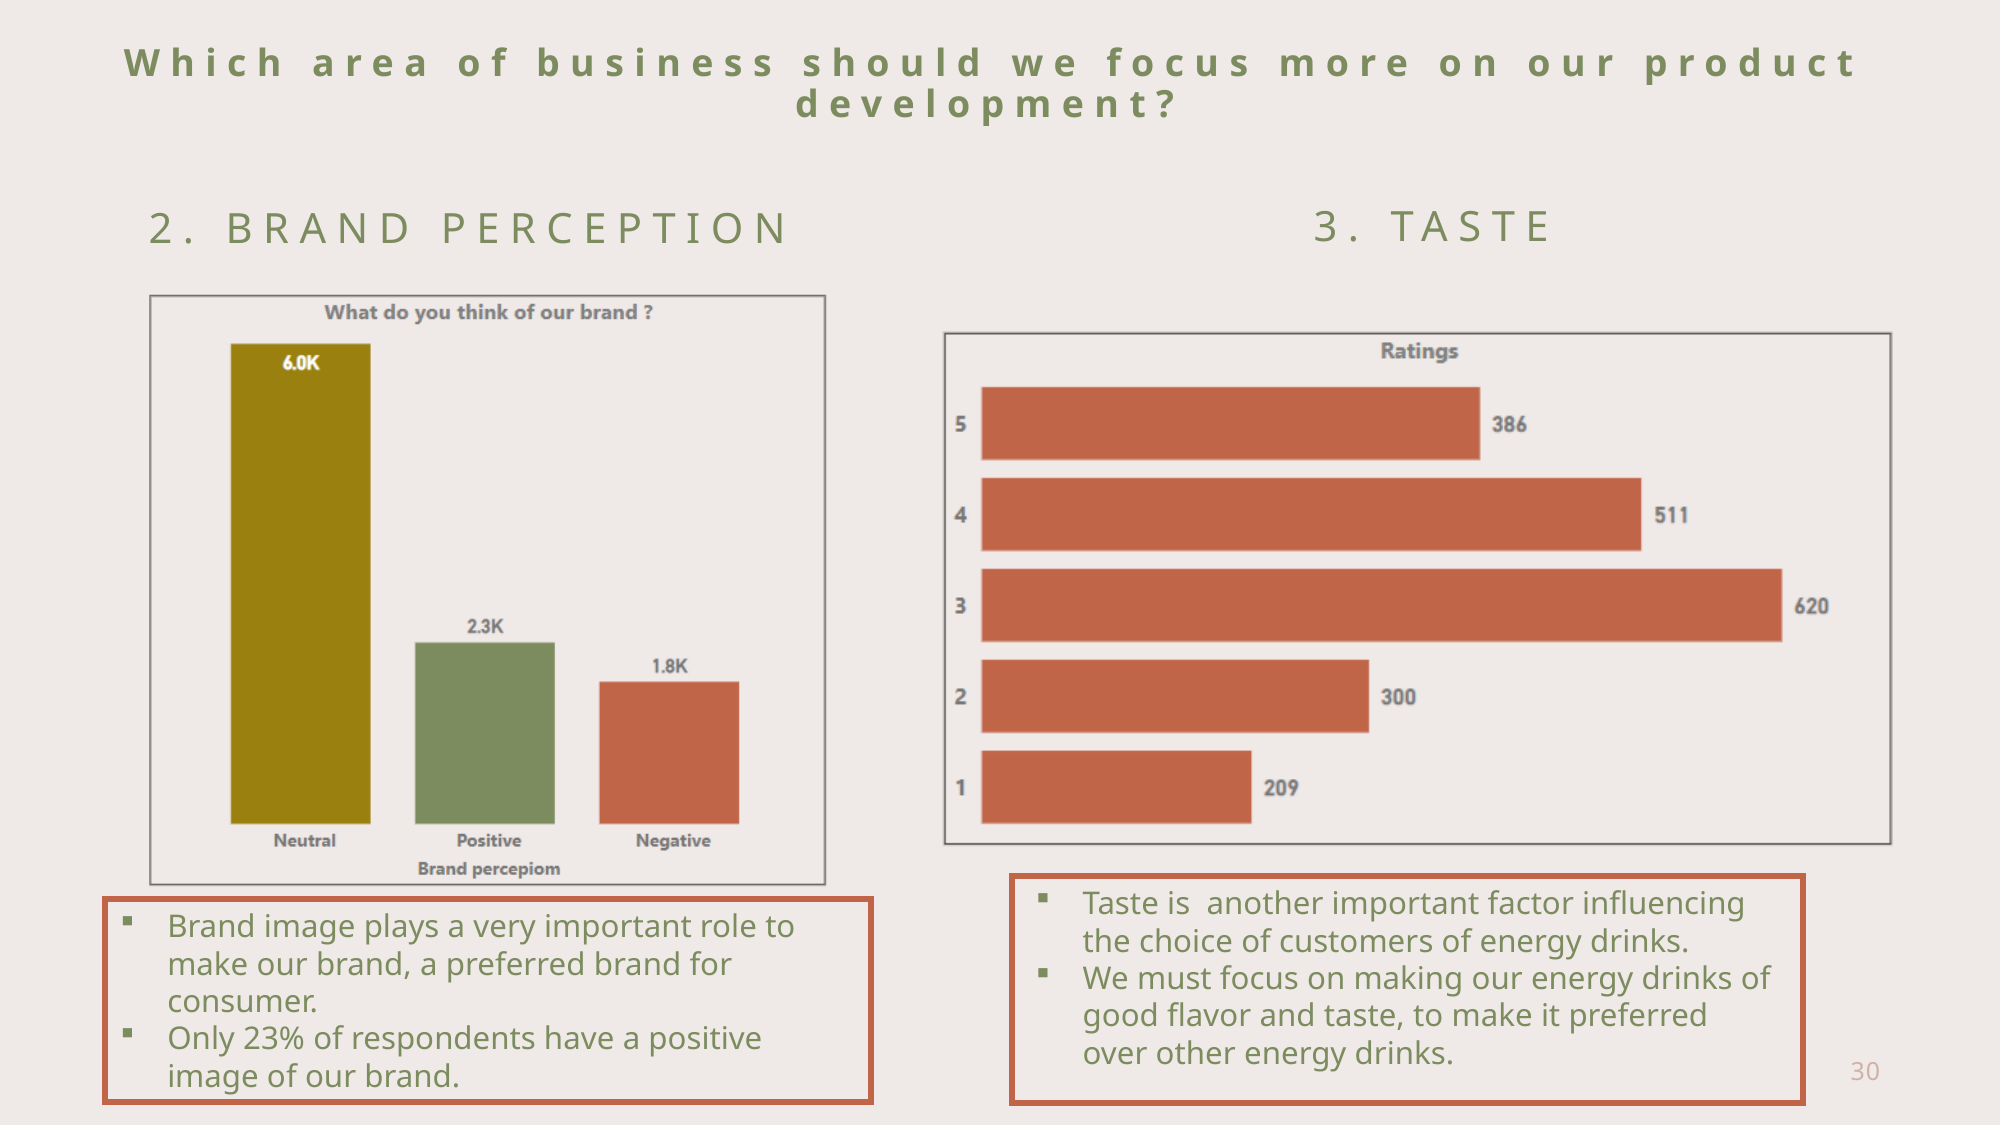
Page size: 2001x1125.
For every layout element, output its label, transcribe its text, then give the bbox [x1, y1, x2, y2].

picture [935, 322, 1896, 853]
picture [143, 286, 834, 889]
text_box [1011, 875, 1804, 1104]
title Which area of business should we focus more on our product development? [0, 44, 1990, 133]
text_box [104, 898, 872, 1103]
text_box 3. TASTE [1246, 205, 1616, 277]
text_box 2. BRAND PERCEPTION [122, 207, 812, 279]
slide_number 30 [1804, 1042, 1896, 1103]
